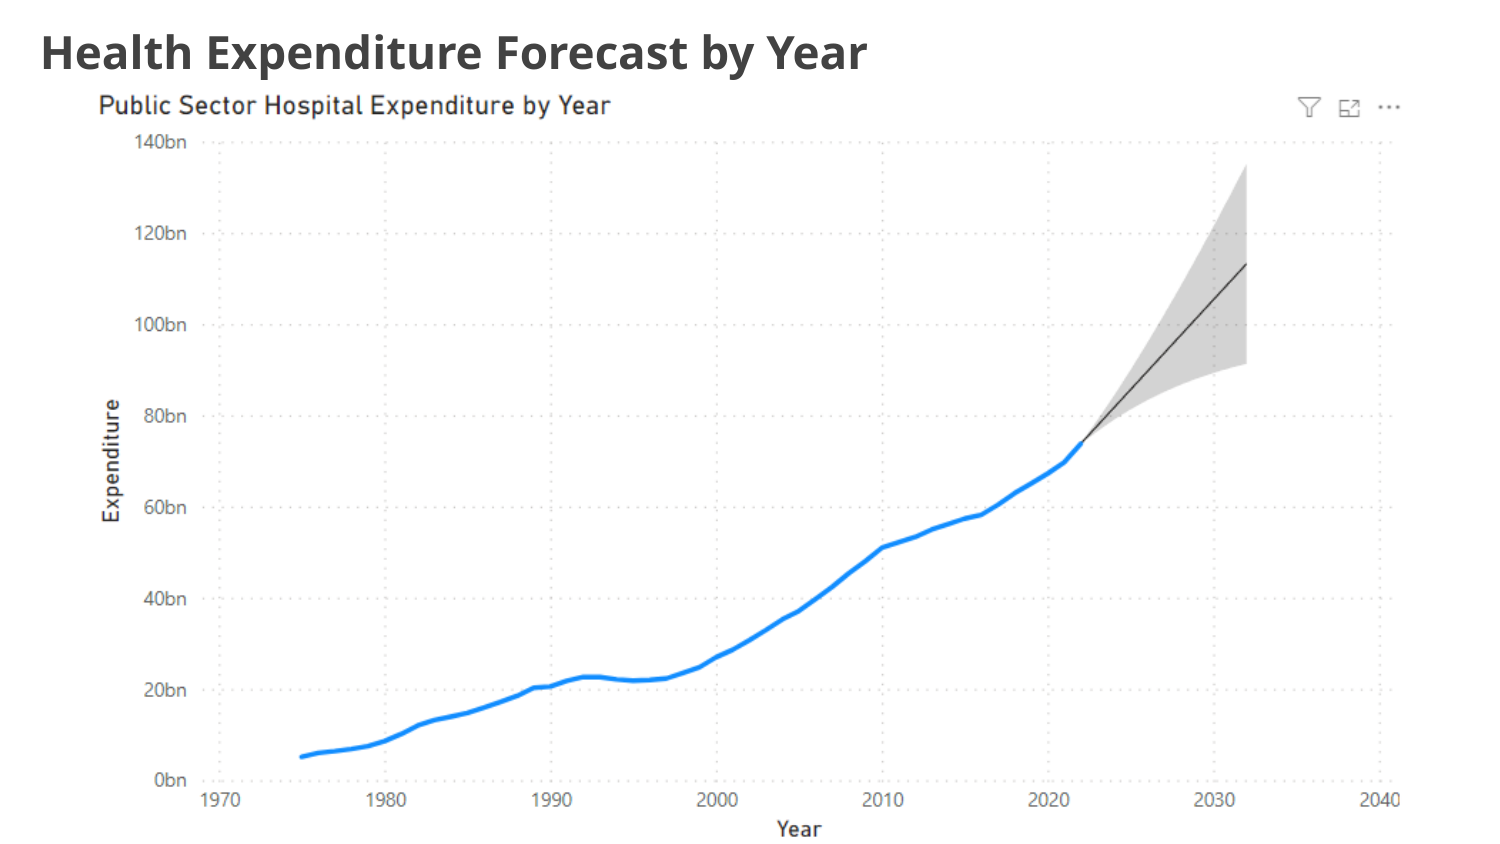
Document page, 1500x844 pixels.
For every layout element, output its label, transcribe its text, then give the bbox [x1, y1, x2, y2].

picture [96, 93, 1404, 844]
title Health Expenditure Forecast by Year [24, 8, 958, 94]
